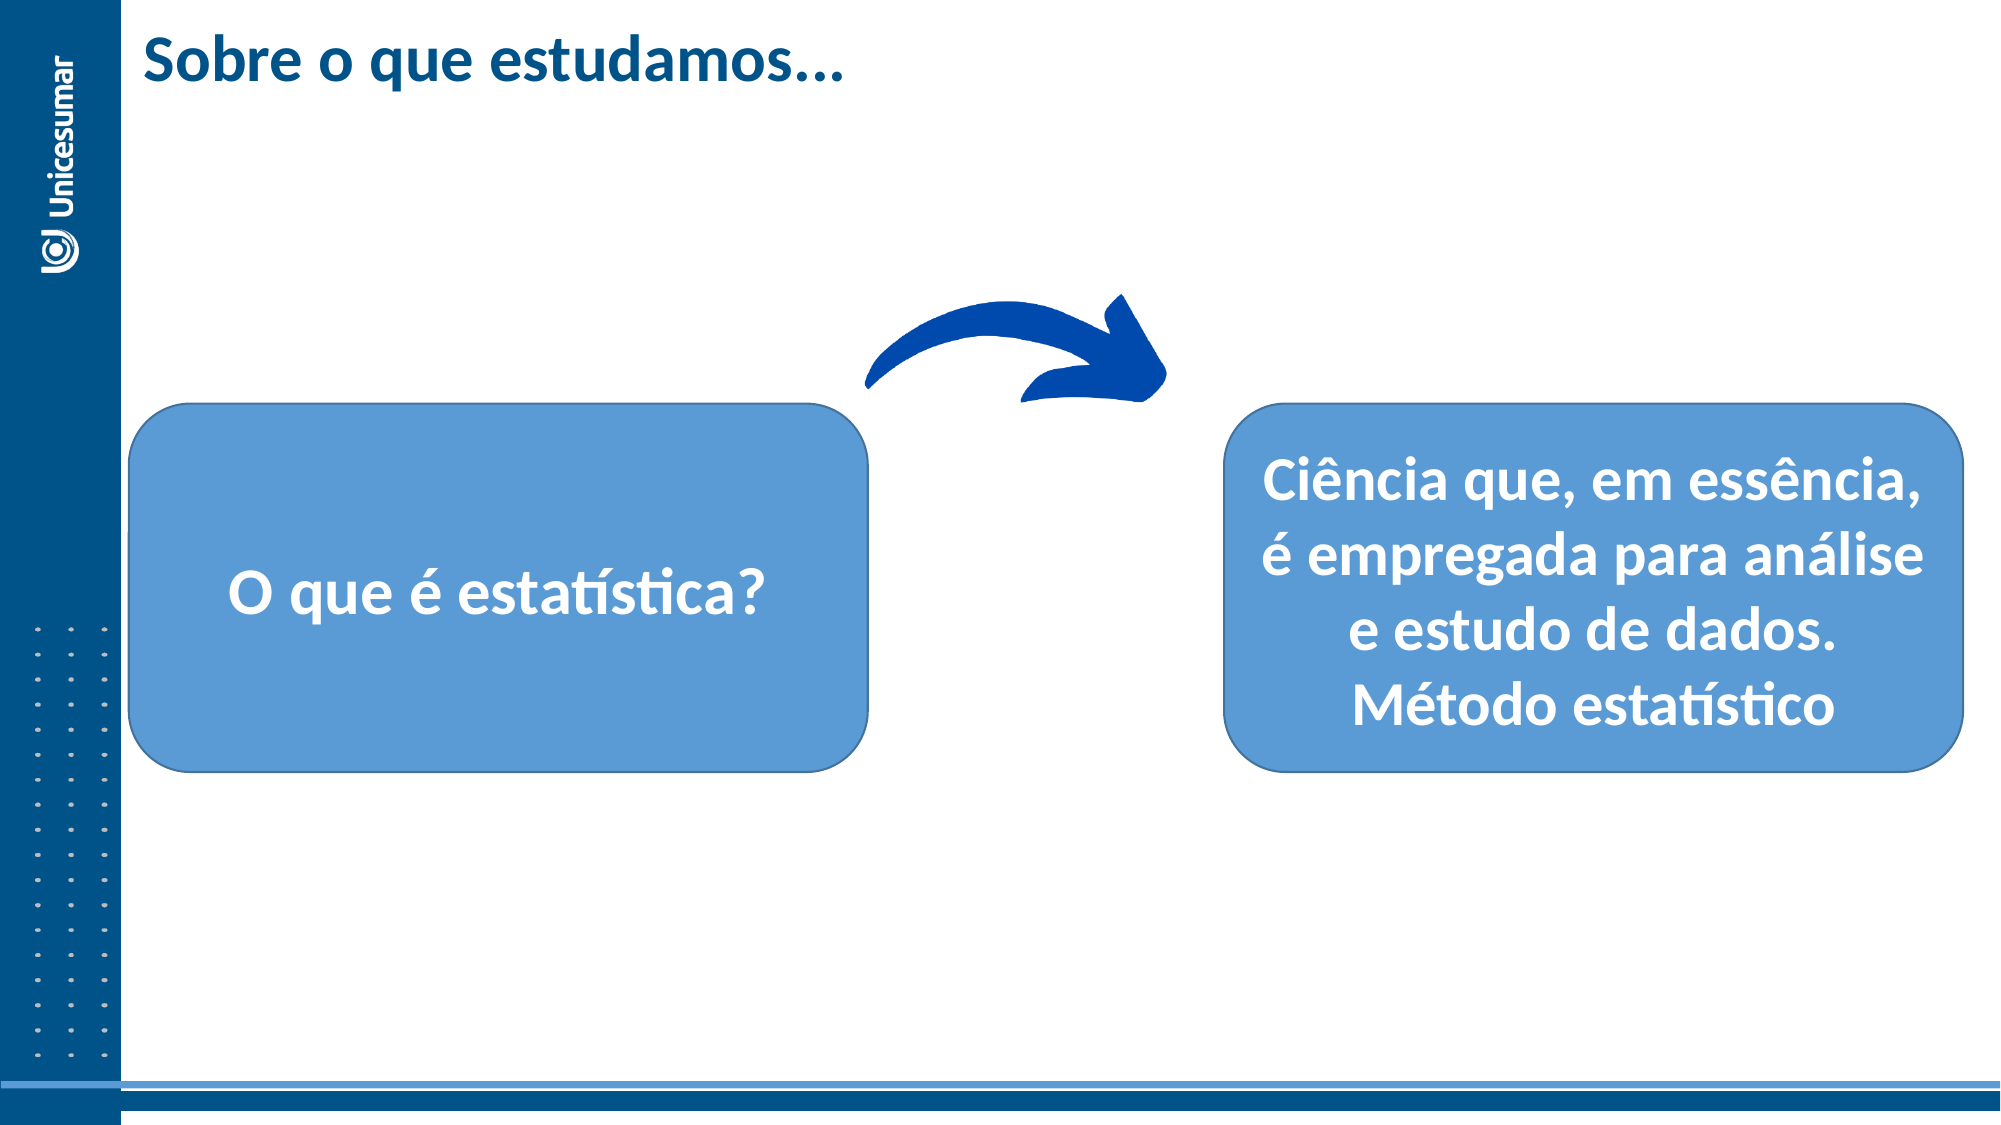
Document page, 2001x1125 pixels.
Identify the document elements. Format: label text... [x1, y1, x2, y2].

picture [42, 56, 79, 273]
text_box O que é estatística? [127, 402, 869, 774]
picture [35, 627, 122, 1057]
text_box Ciência que, em essência, é empregada para análise e estudo de dados. Método estatístico [1223, 402, 1965, 774]
picture [854, 257, 1176, 435]
list Sobre o que estudamos... [128, 0, 1160, 111]
